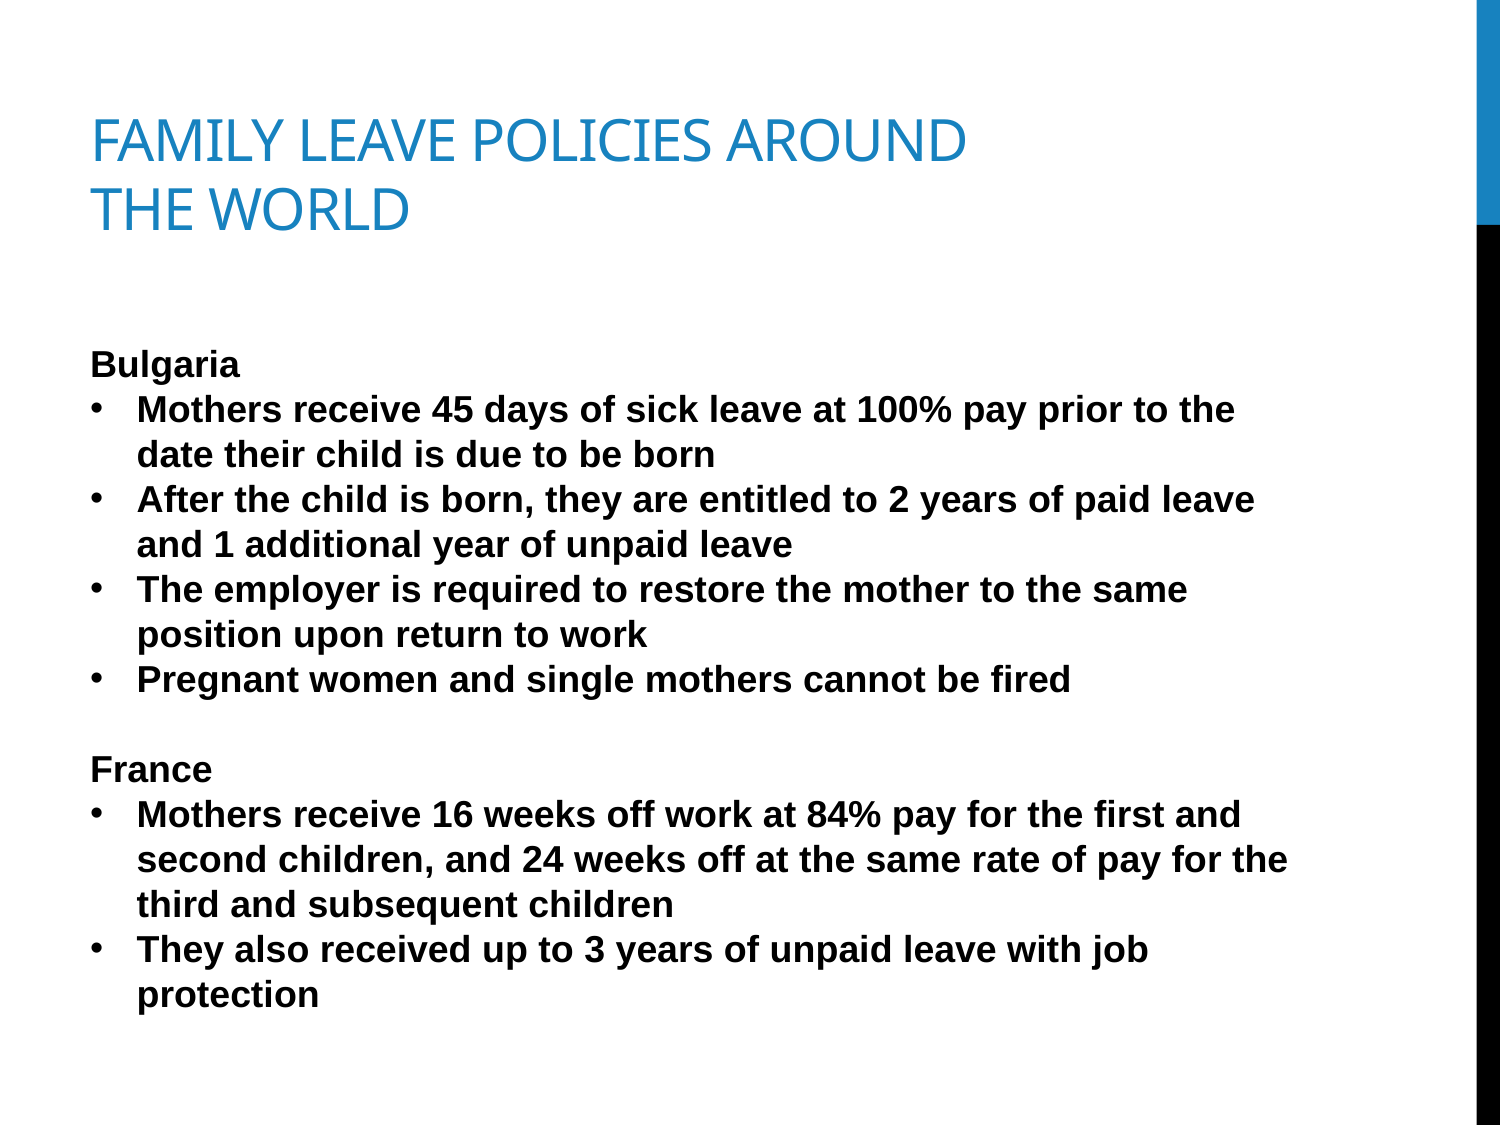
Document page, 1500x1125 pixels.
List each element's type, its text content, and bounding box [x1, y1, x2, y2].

list Bulgaria Mothers receive 45 days of sick leave at 100% pay prior to the date their child is due to be born After the child is born, they are entitled to 2 years of paid leave and 1 additional year of unpaid leave The employer is required to restore the mother to the same position upon return to work Pregnant women and single mothers cannot be fired France Mothers receive 16 weeks off work at 84% pay for the first and second children, and 24 weeks off at the same rate of pay for the third and subsequent children They also received up to 3 years of unpaid leave with job protection [75, 287, 1325, 1005]
title Family leave policies around the world [75, 25, 1464, 250]
